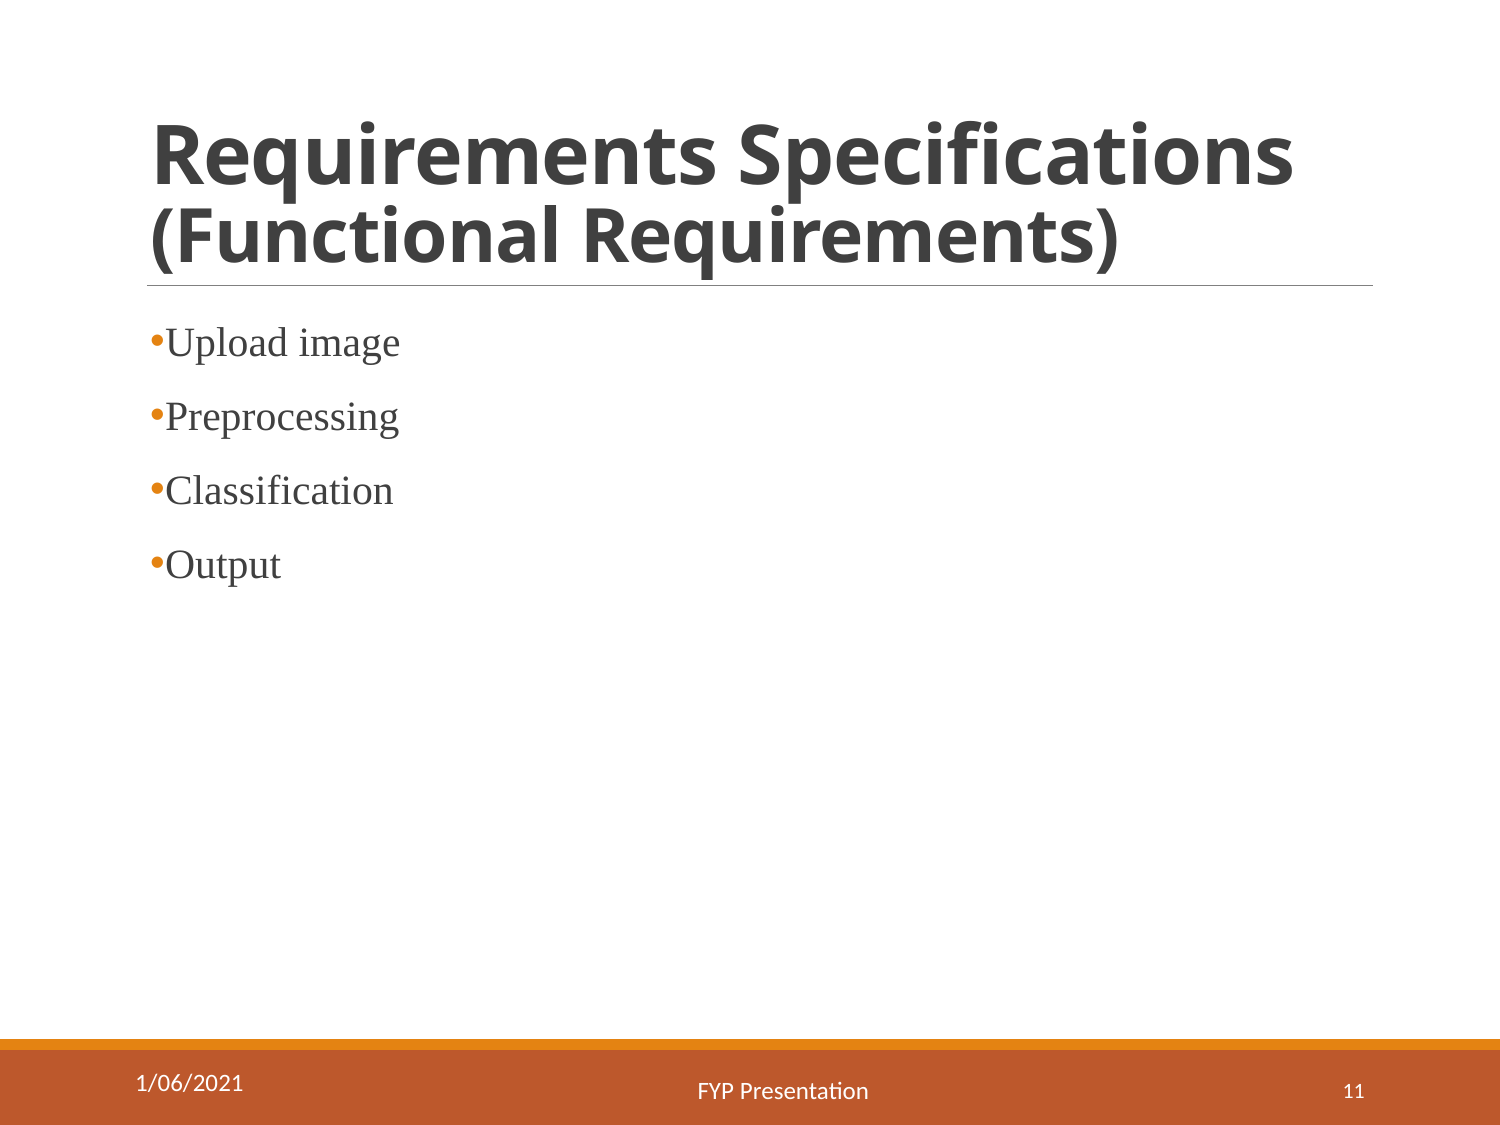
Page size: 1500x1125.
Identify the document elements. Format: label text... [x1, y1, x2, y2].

list Upload image Preprocessing Classification Output [150, 312, 1373, 763]
slide_number 11 [1218, 1059, 1380, 1120]
title Requirements Specifications (Functional Requirements) [135, 47, 1373, 285]
slide_number FYP Presentation [634, 1059, 939, 1120]
text_box 1/06/2021 [120, 1058, 338, 1104]
